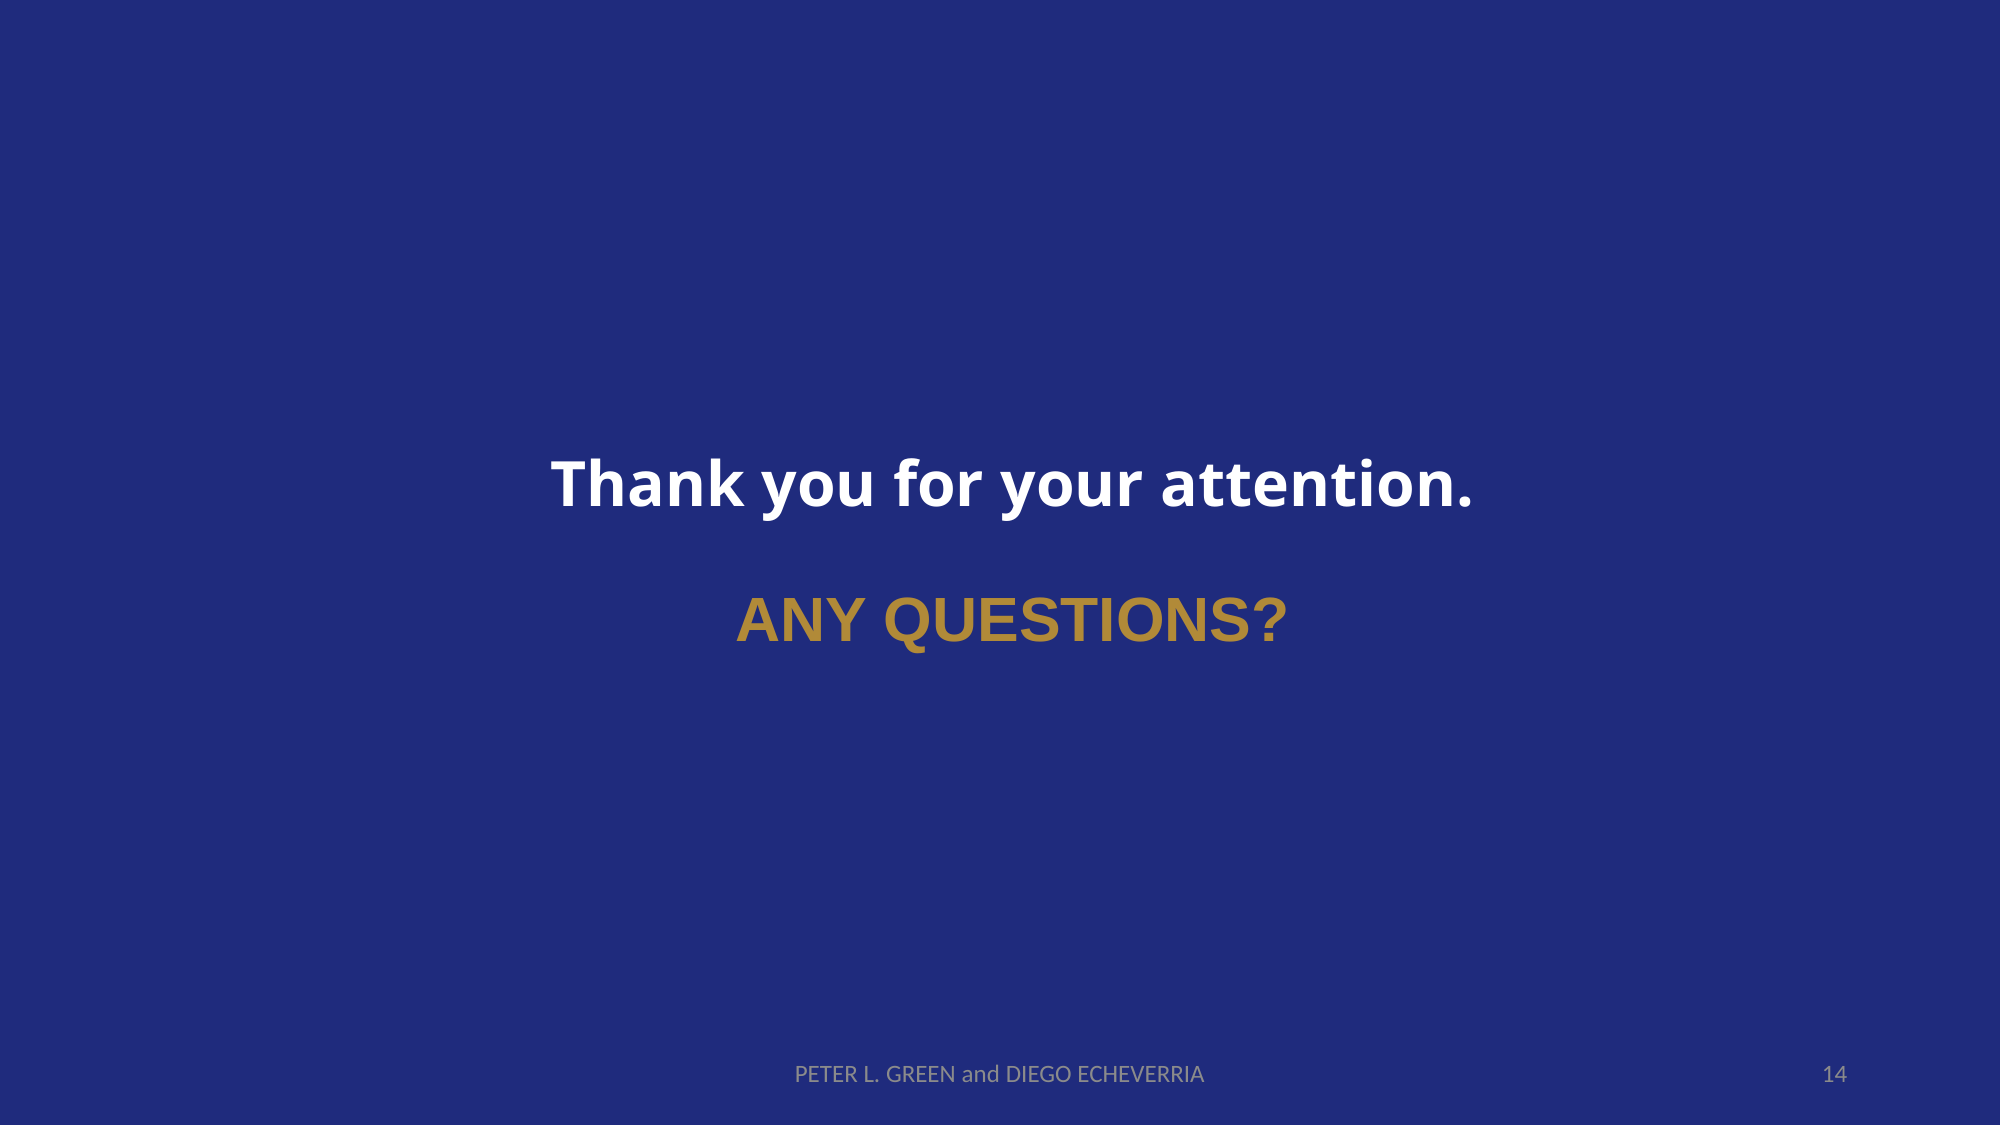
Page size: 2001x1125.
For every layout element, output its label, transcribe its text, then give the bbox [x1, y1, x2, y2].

title Thank you for your attention. ANY QUESTIONS? [298, 462, 1728, 663]
footer PETER L. GREEN and DIEGO ECHEVERRIA [662, 1042, 1338, 1103]
slide_number 14 [1412, 1042, 1863, 1103]
